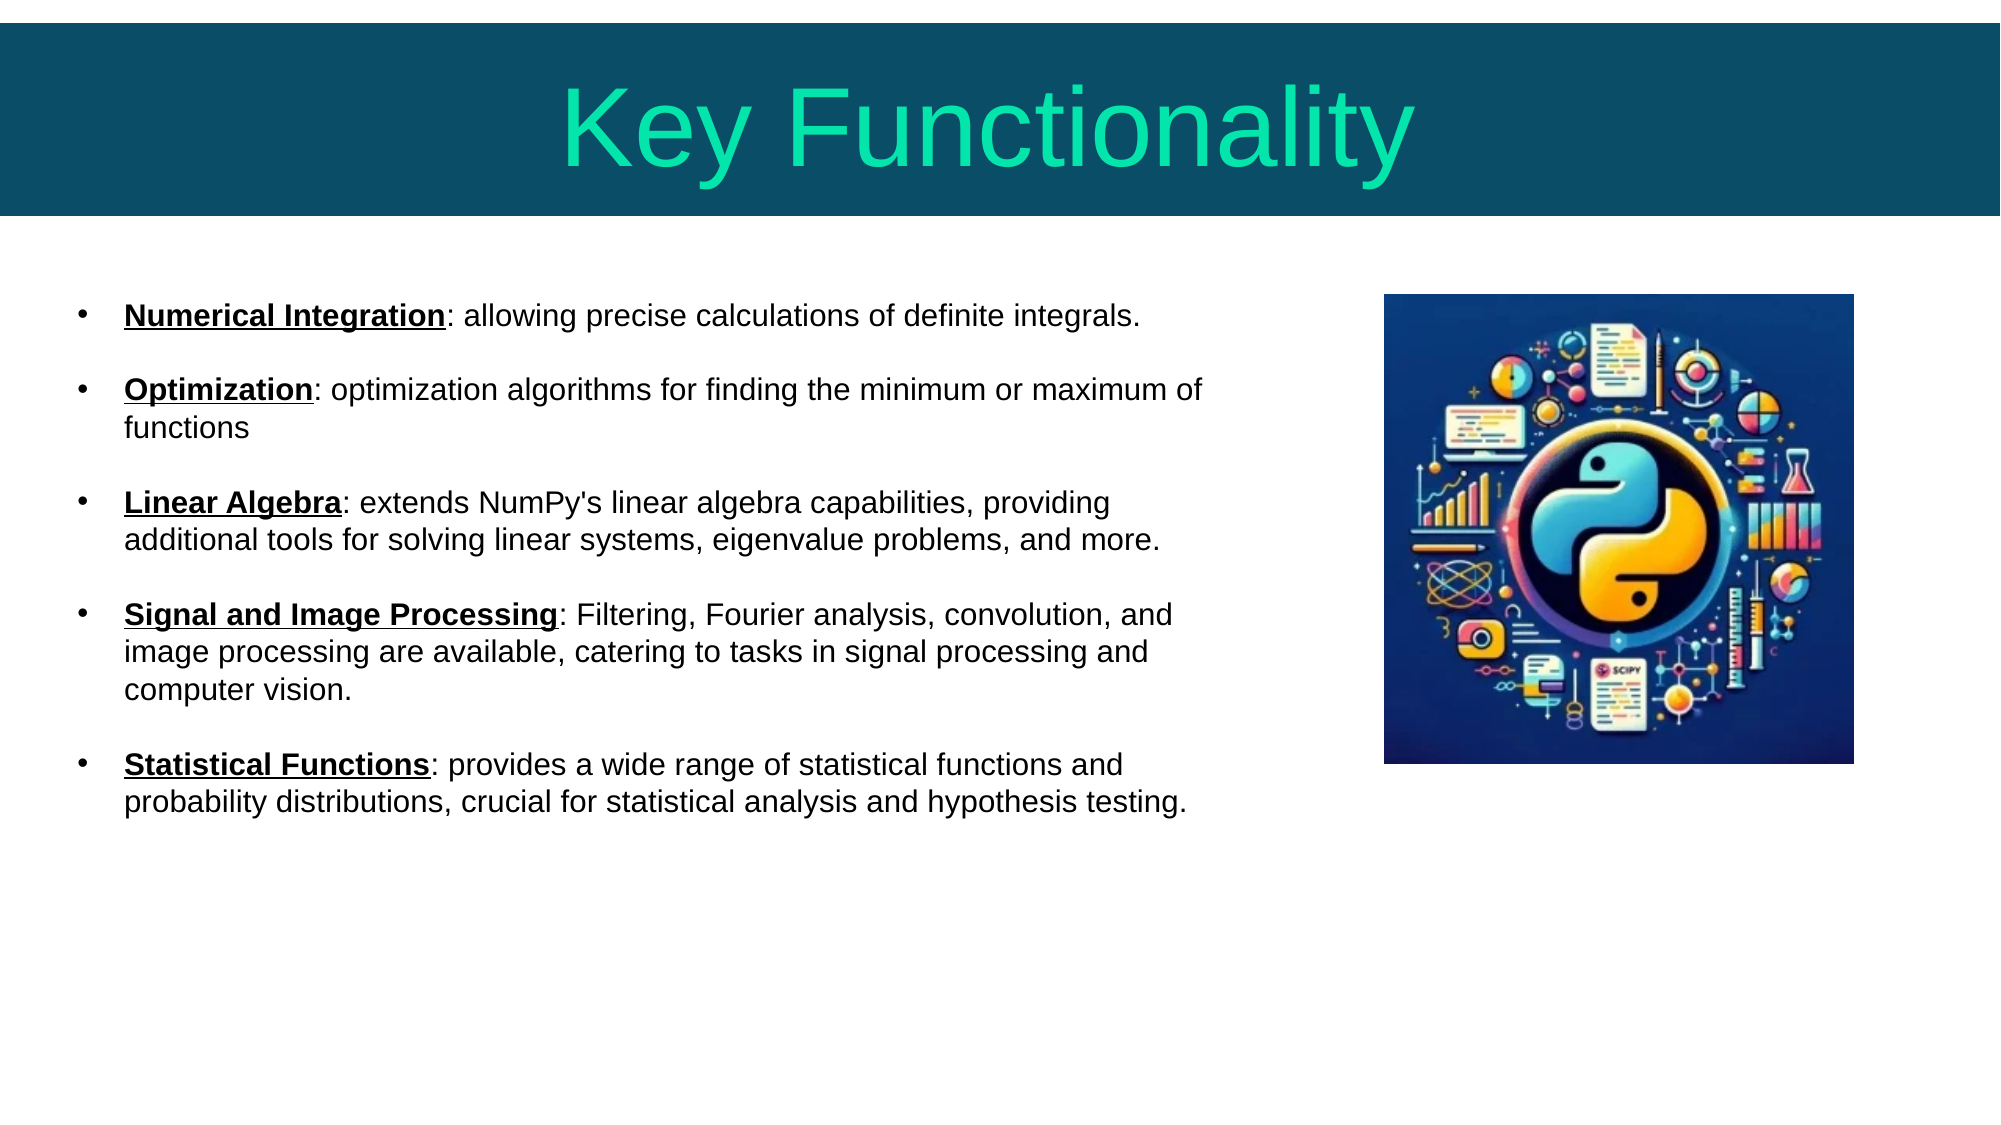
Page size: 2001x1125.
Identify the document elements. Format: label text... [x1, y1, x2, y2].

text_box [0, 23, 2000, 216]
text_box Numerical Integration: allowing precise calculations of definite integrals. Optimization: optimization algorithms for finding the minimum or maximum of functions Linear Algebra: extends NumPy's linear algebra capabilities, providing additional tools for solving linear systems, eigenvalue problems, and more. Signal and Image Processing: Filtering, Fourier analysis, convolution, and image processing are available, catering to tasks in signal processing and computer vision. Statistical Functions: provides a wide range of statistical functions and probability distributions, crucial for statistical analysis and hypothesis testing. [62, 287, 1225, 827]
title Key Functionality [125, 61, 1850, 202]
picture [1384, 294, 1854, 764]
